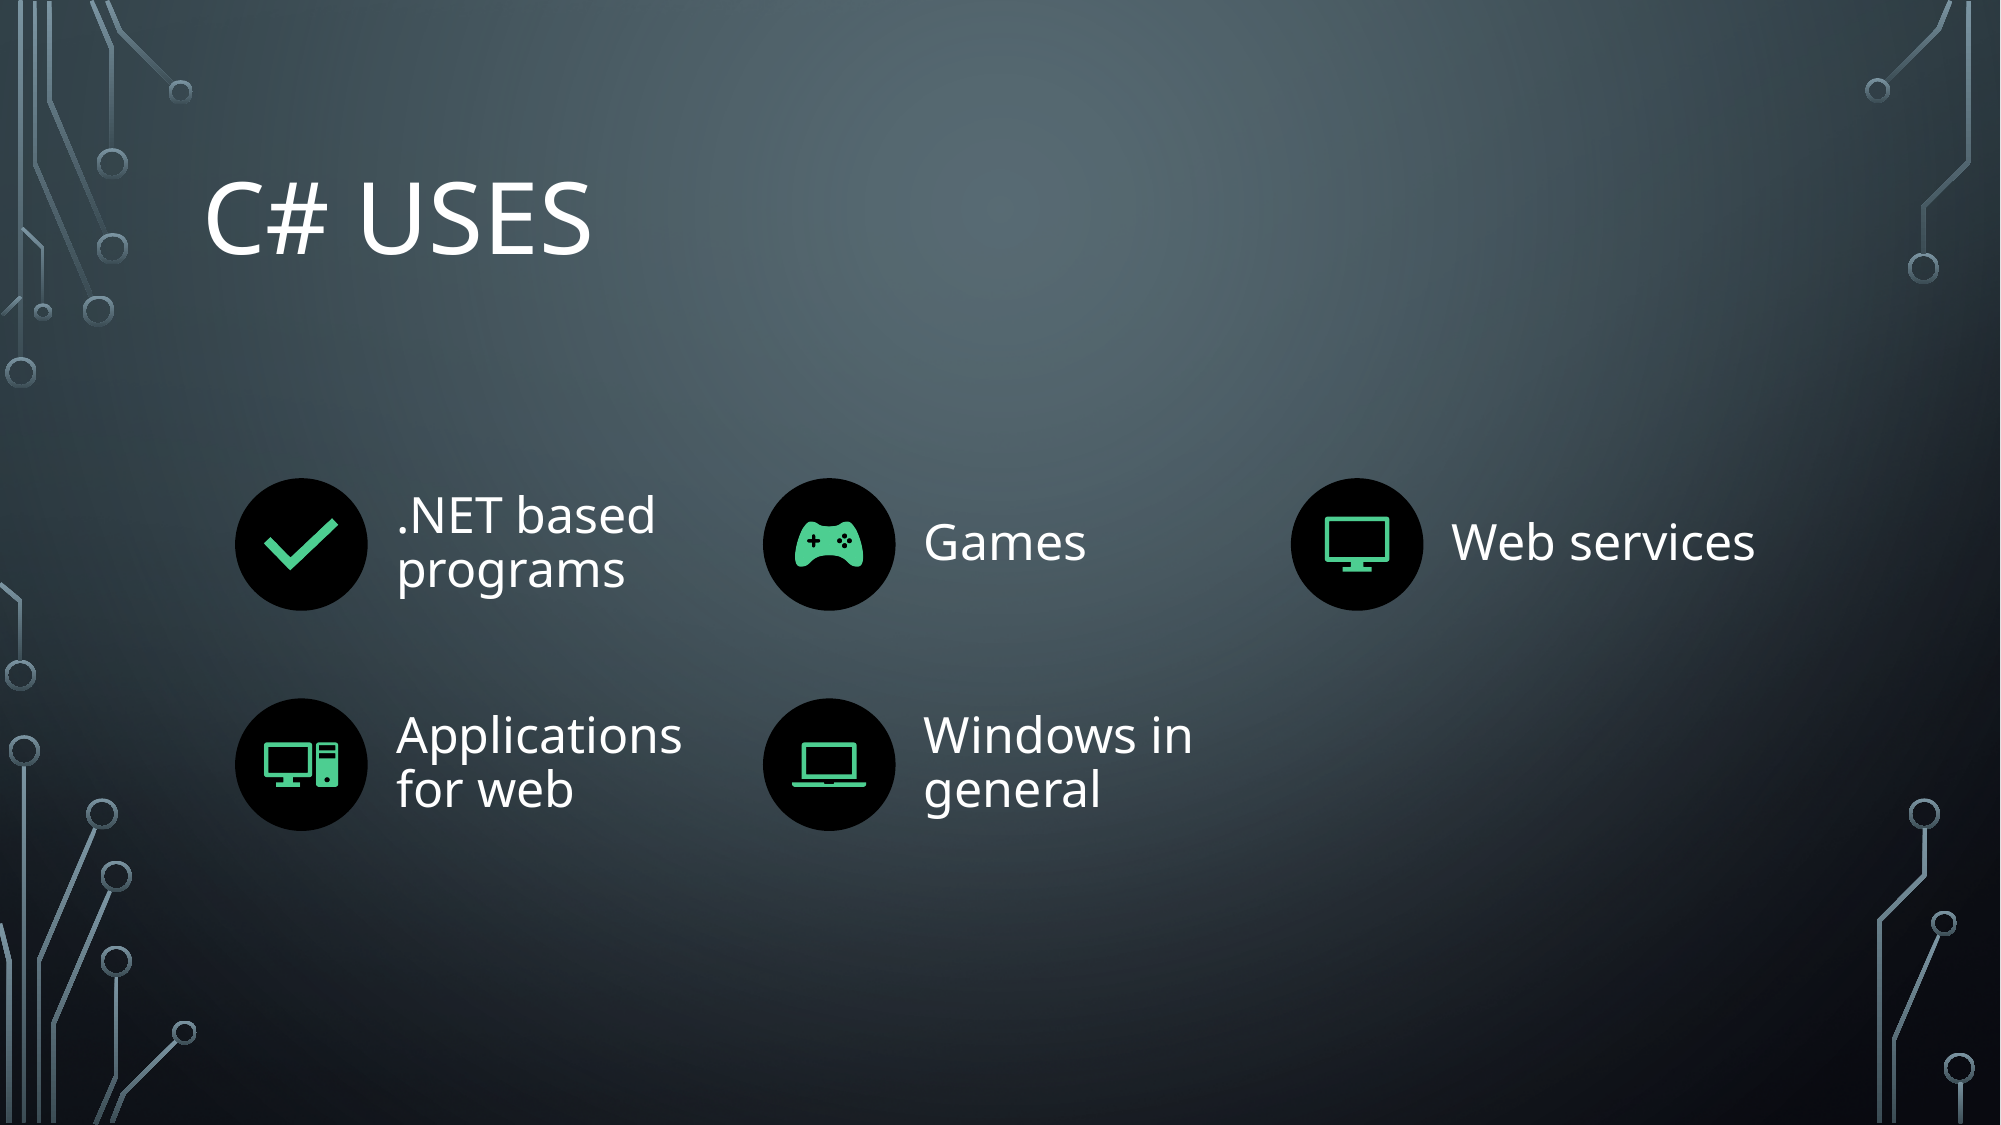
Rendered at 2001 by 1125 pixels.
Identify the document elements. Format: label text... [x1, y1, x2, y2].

title C# uses [187, 101, 1813, 344]
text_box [186, 396, 1813, 913]
